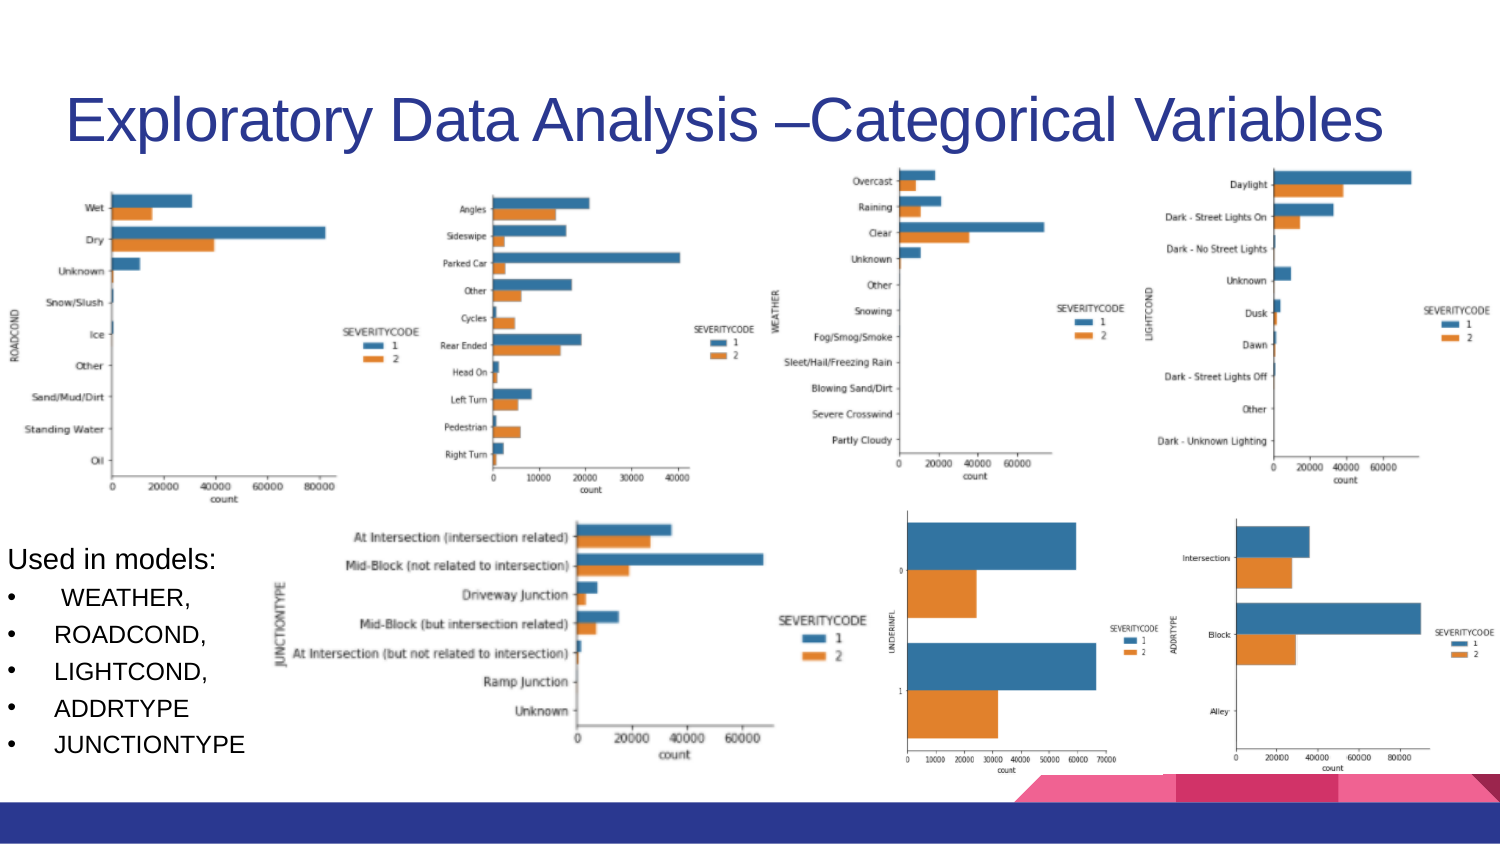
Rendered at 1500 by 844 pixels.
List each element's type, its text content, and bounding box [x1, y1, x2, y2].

picture [1145, 158, 1497, 486]
title Exploratory Data Analysis –Categorical Variables [63, 76, 1407, 182]
picture [887, 506, 1500, 776]
picture [4, 160, 1135, 773]
text_box Used in models: WEATHER, ROADCOND, LIGHTCOND, ADDRTYPE JUNCTIONTYPE [5, 532, 257, 802]
